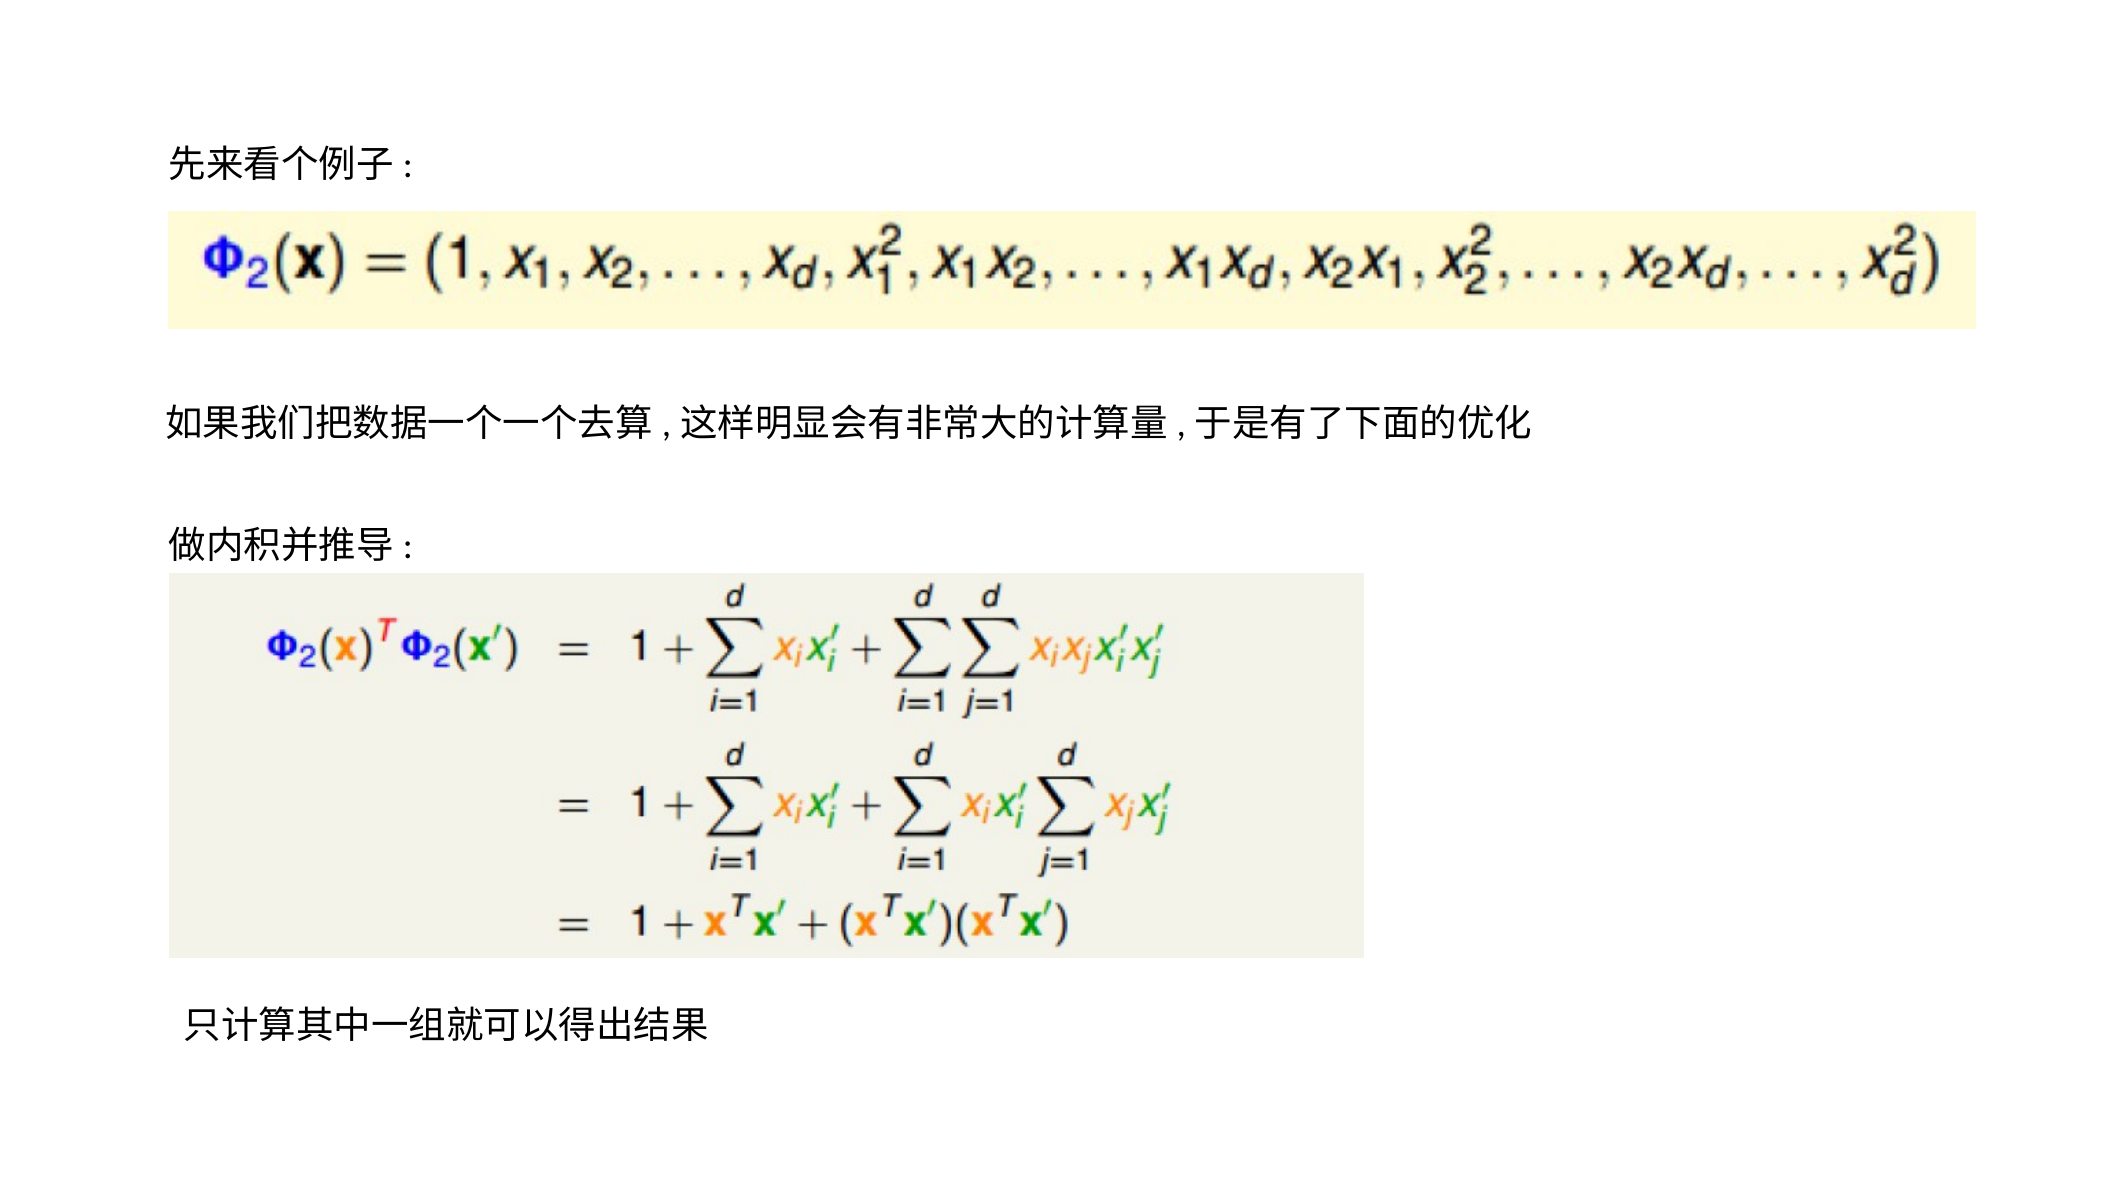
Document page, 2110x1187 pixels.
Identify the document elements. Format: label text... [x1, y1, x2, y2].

picture [168, 211, 1977, 329]
text_box 做内积并推导: [154, 513, 428, 573]
text_box 如果我们把数据一个一个去算,这样明显会有非常大的计算量,于是有了下面的优化 [150, 392, 1548, 452]
picture [168, 573, 1364, 958]
text_box 先来看个例子: [154, 132, 428, 193]
